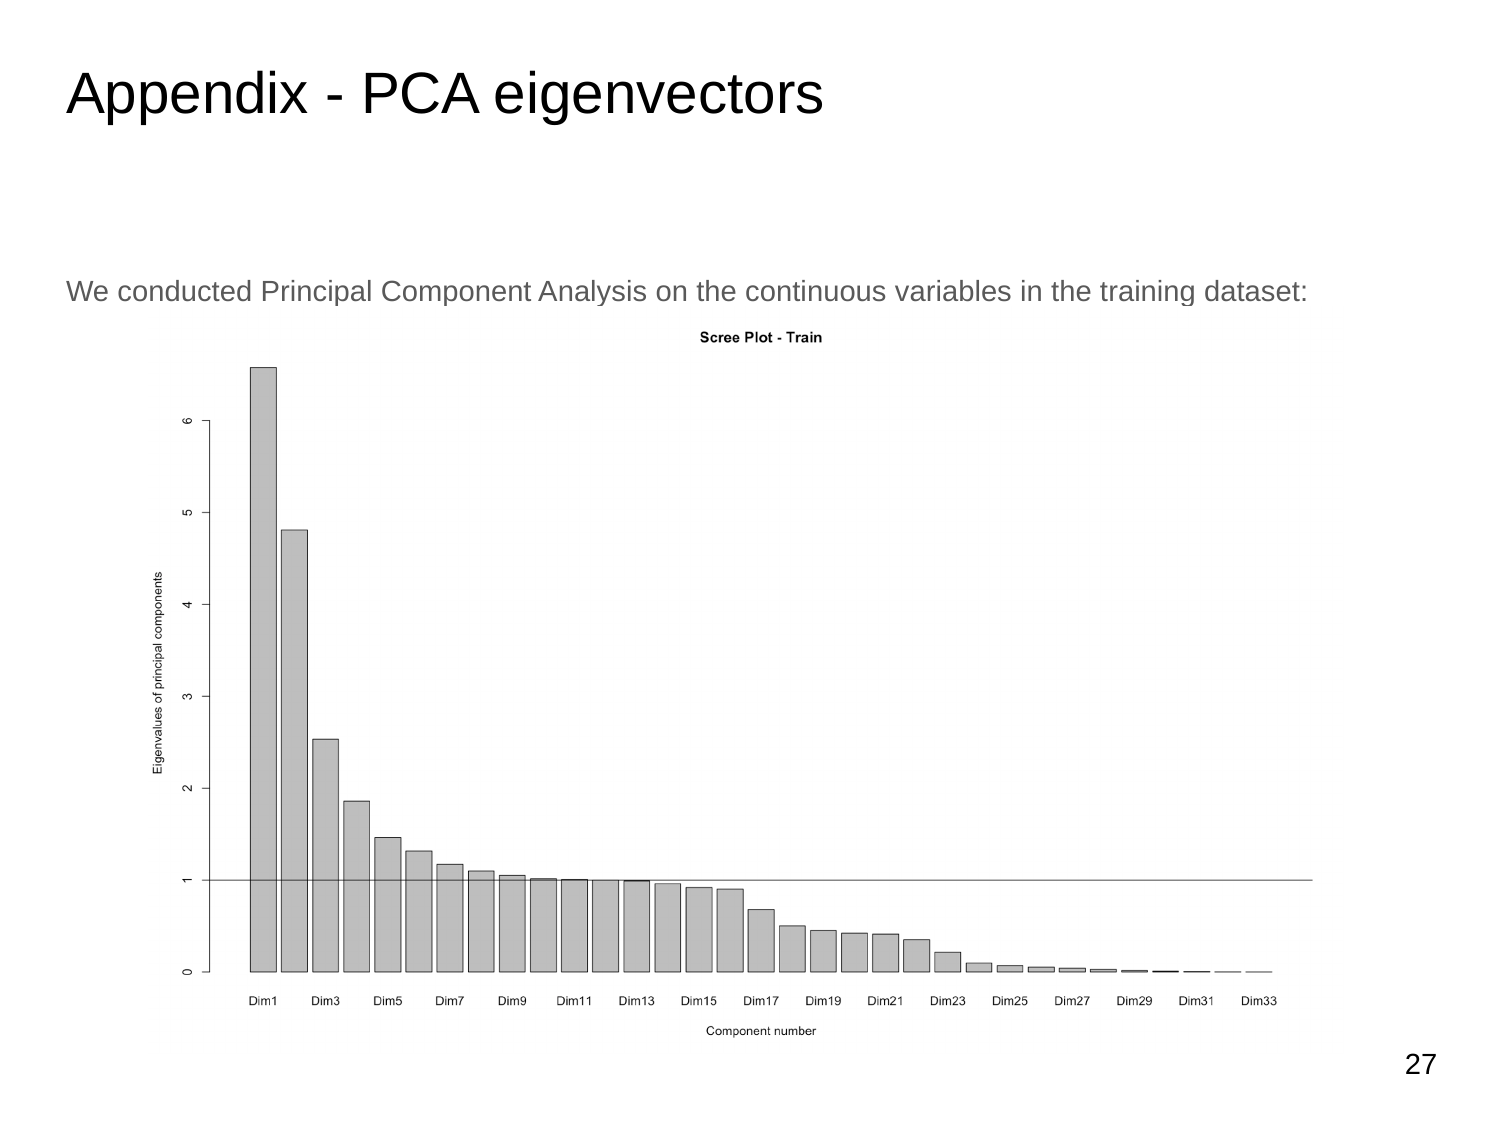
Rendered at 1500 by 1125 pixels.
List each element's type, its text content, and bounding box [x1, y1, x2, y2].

slide_number 27 [1389, 1019, 1480, 1106]
title Appendix - PCA eigenvectors [51, 40, 1449, 166]
picture [148, 305, 1345, 1054]
list We conducted Principal Component Analysis on the continuous variables in the training dataset: [51, 252, 1449, 307]
